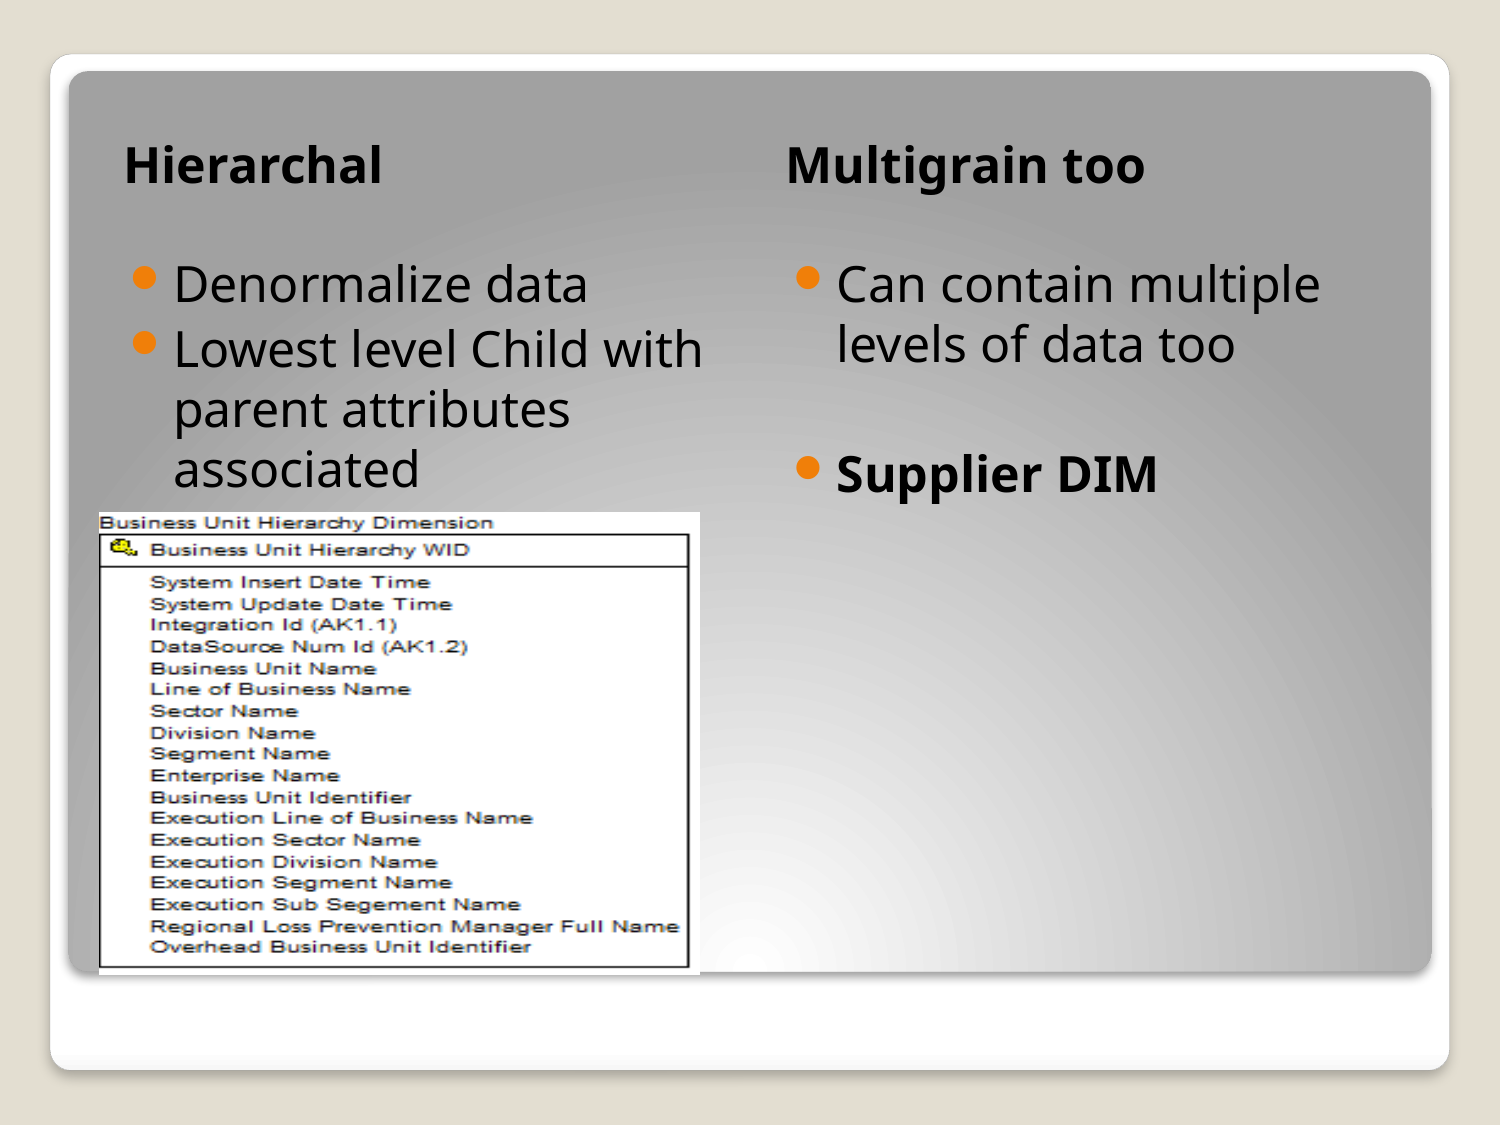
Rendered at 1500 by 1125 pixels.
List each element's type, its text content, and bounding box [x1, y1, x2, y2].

list Can contain multiple levels of data too Supplier DIM [763, 237, 1409, 810]
list Hierarchal [99, 95, 745, 225]
picture [99, 512, 701, 976]
list Multigrain too [763, 95, 1409, 225]
list Denormalize data Lowest level Child with parent attributes associated [99, 237, 745, 513]
